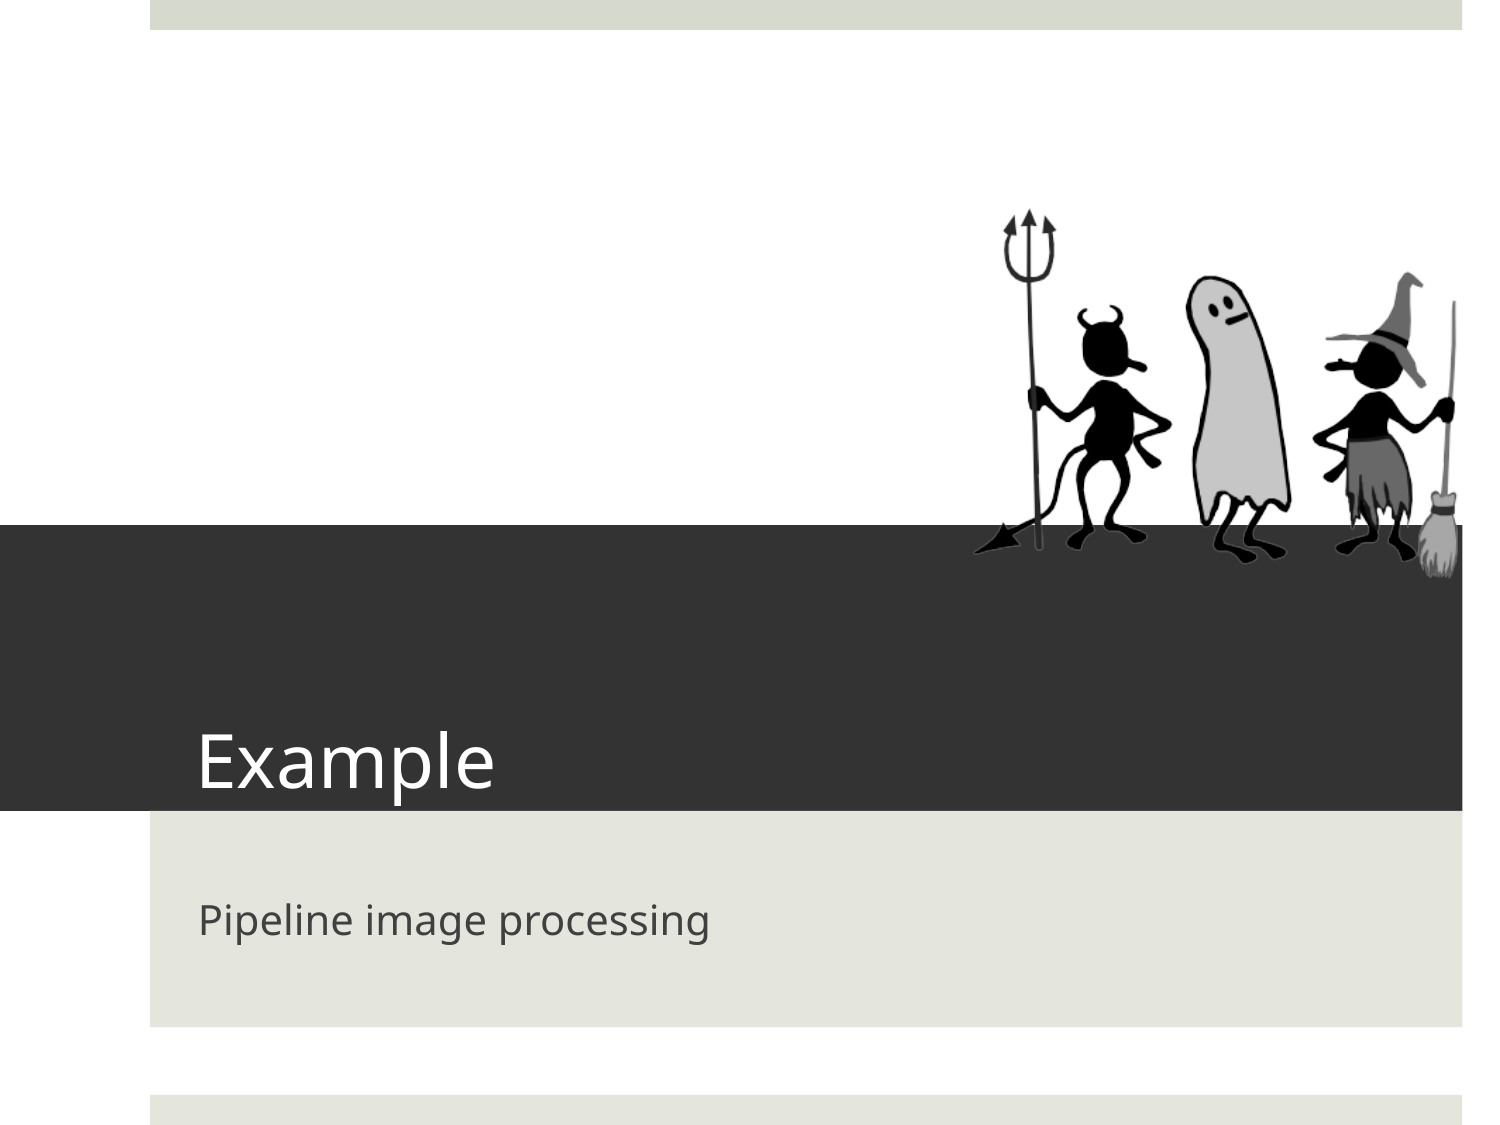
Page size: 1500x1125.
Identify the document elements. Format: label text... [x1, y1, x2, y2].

list Pipeline image processing [150, 810, 1463, 1028]
picture [973, 208, 1459, 580]
title Example [0, 525, 1463, 811]
